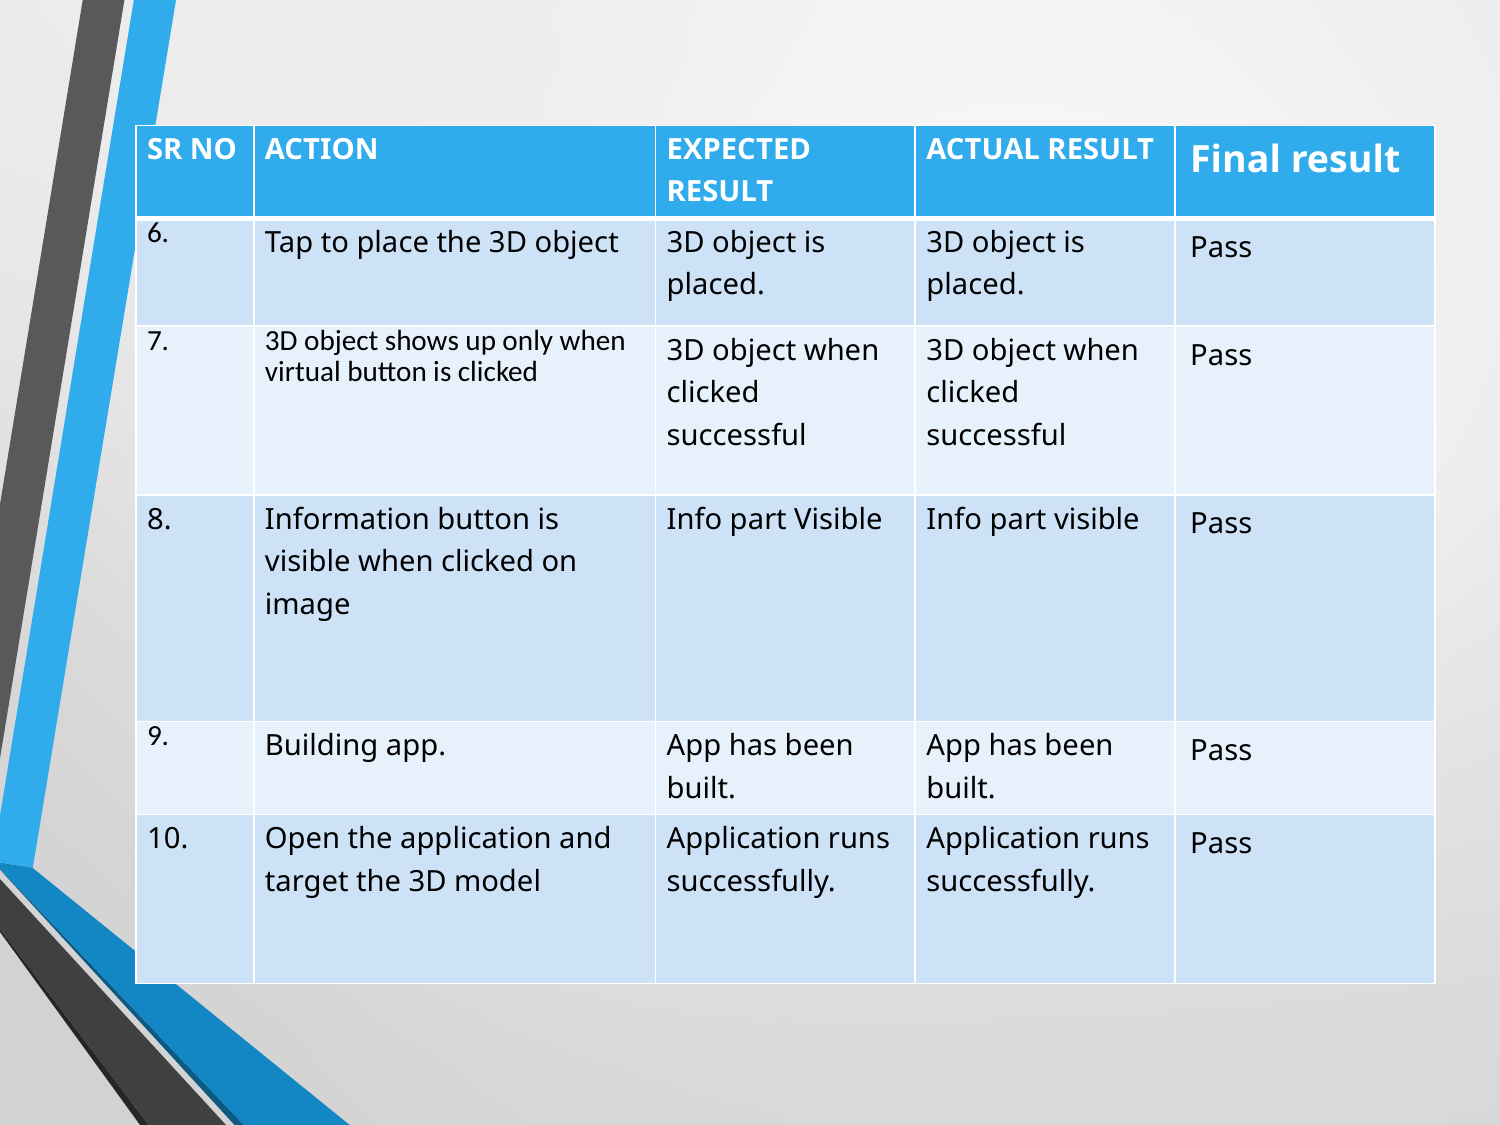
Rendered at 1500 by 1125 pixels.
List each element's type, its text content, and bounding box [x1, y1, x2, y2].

table_header Final result [1176, 126, 1434, 216]
table_cell 3D object shows up only when virtual button is clicked [255, 327, 655, 494]
table_cell Information button is visible when clicked on image [255, 496, 655, 721]
table_cell Pass [1176, 815, 1434, 983]
table_cell 9. [137, 722, 253, 814]
table_cell 8. [137, 496, 253, 721]
table_cell 3D object when clicked successful [656, 327, 914, 494]
table_cell Application runs successfully. [916, 815, 1174, 983]
table_header ACTUAL RESULT [916, 126, 1174, 216]
table_cell Building app. [255, 722, 655, 814]
table_header SR NO [137, 126, 253, 216]
table_cell 7. [137, 327, 253, 494]
table_cell 6. [137, 221, 253, 325]
table_cell Application runs successfully. [656, 815, 914, 983]
table_cell 3D object is placed. [916, 221, 1174, 325]
table_cell 3D object is placed. [656, 221, 914, 325]
table_cell App has been built. [656, 722, 914, 814]
table_cell Pass [1176, 327, 1434, 494]
table_cell 10. [137, 815, 253, 983]
table_cell Open the application and target the 3D model [255, 815, 655, 983]
table_header ACTION [255, 126, 655, 216]
table_cell Pass [1176, 496, 1434, 721]
table_cell Info part visible [916, 496, 1174, 721]
table_cell Pass [1176, 221, 1434, 325]
table_cell Tap to place the 3D object [255, 221, 655, 325]
table_cell 3D object when clicked successful [916, 327, 1174, 494]
table_cell Pass [1176, 722, 1434, 814]
table_cell App has been built. [916, 722, 1174, 814]
table_header EXPECTED RESULT [656, 126, 914, 216]
table_cell Info part Visible [656, 496, 914, 721]
